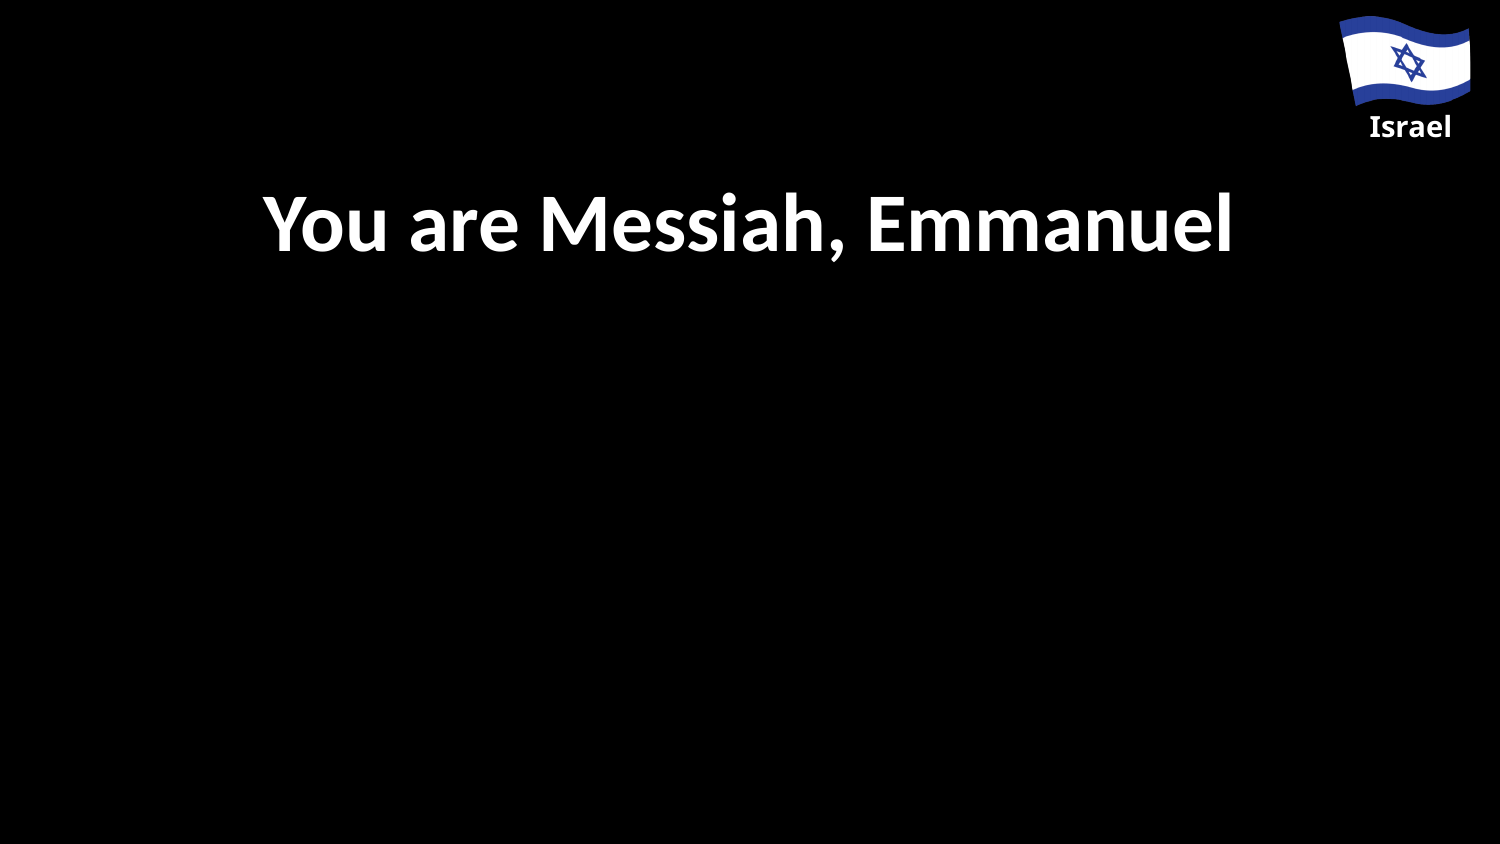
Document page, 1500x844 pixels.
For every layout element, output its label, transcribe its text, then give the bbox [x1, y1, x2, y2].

list You are Messiah, Emmanuel [0, 162, 1500, 345]
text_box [1339, 16, 1473, 152]
